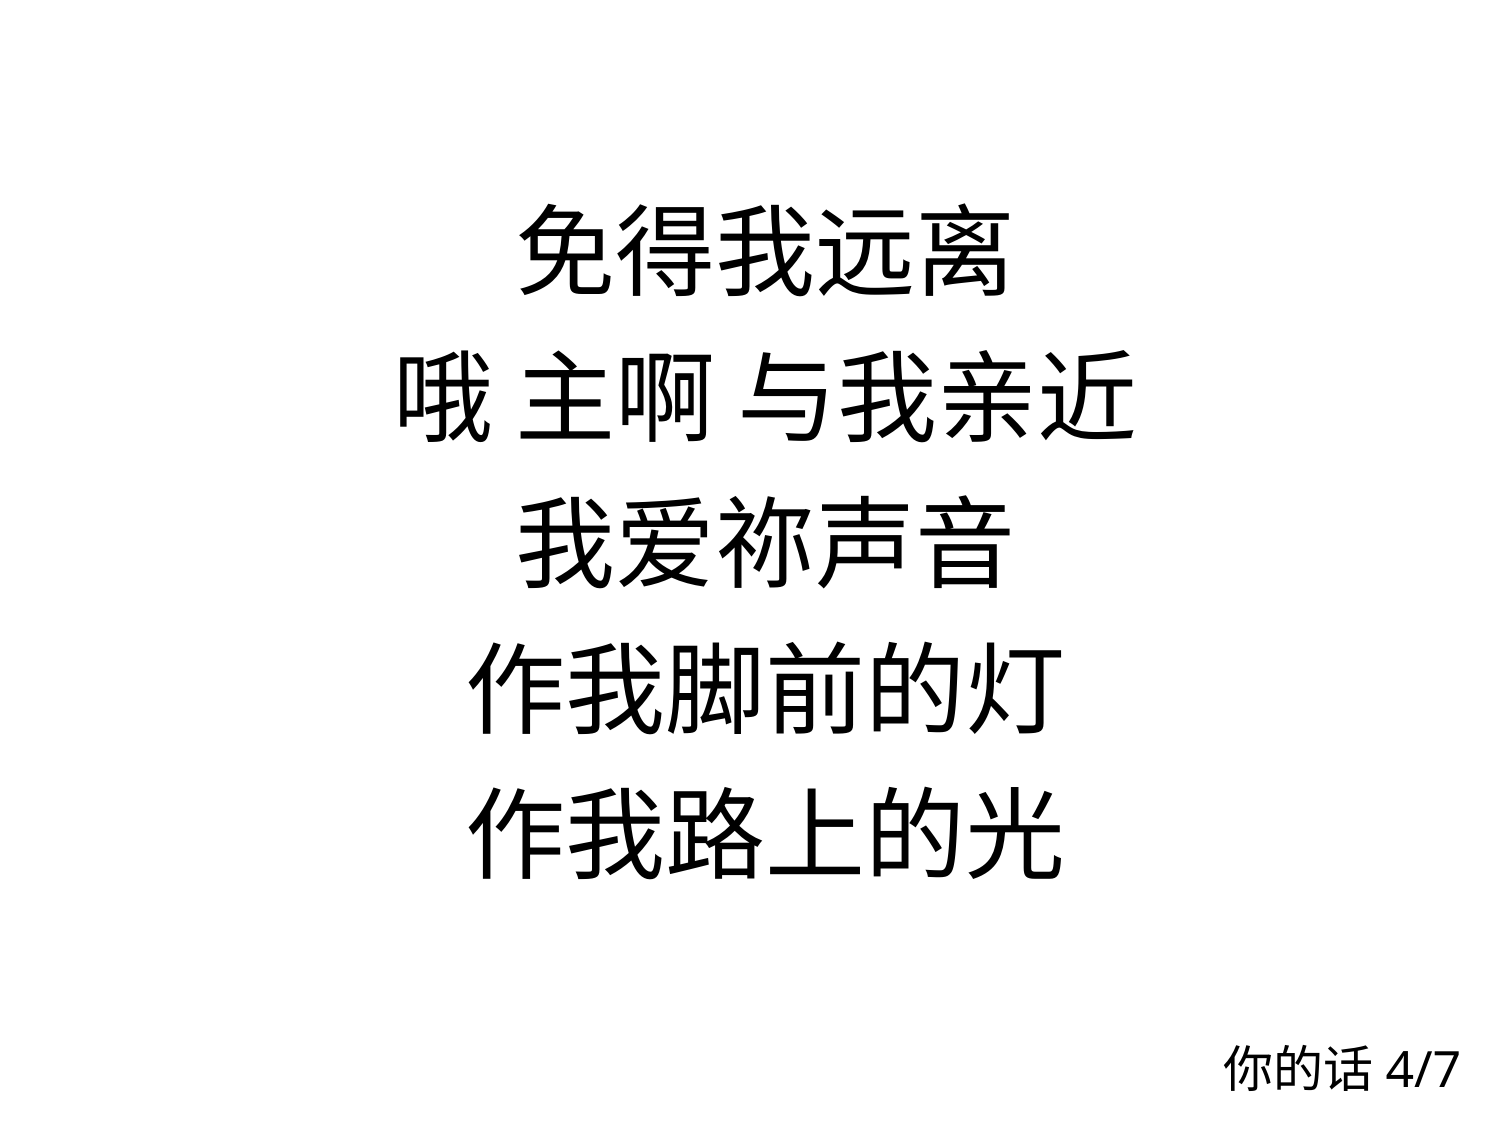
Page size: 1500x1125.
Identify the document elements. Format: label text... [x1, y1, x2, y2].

text_box 你的话4/7 [54, 1014, 1476, 1105]
text_box 免得我远离 哦 主啊 与我亲近 我爱祢声音 作我脚前的灯 作我路上的光 [60, 155, 1471, 900]
